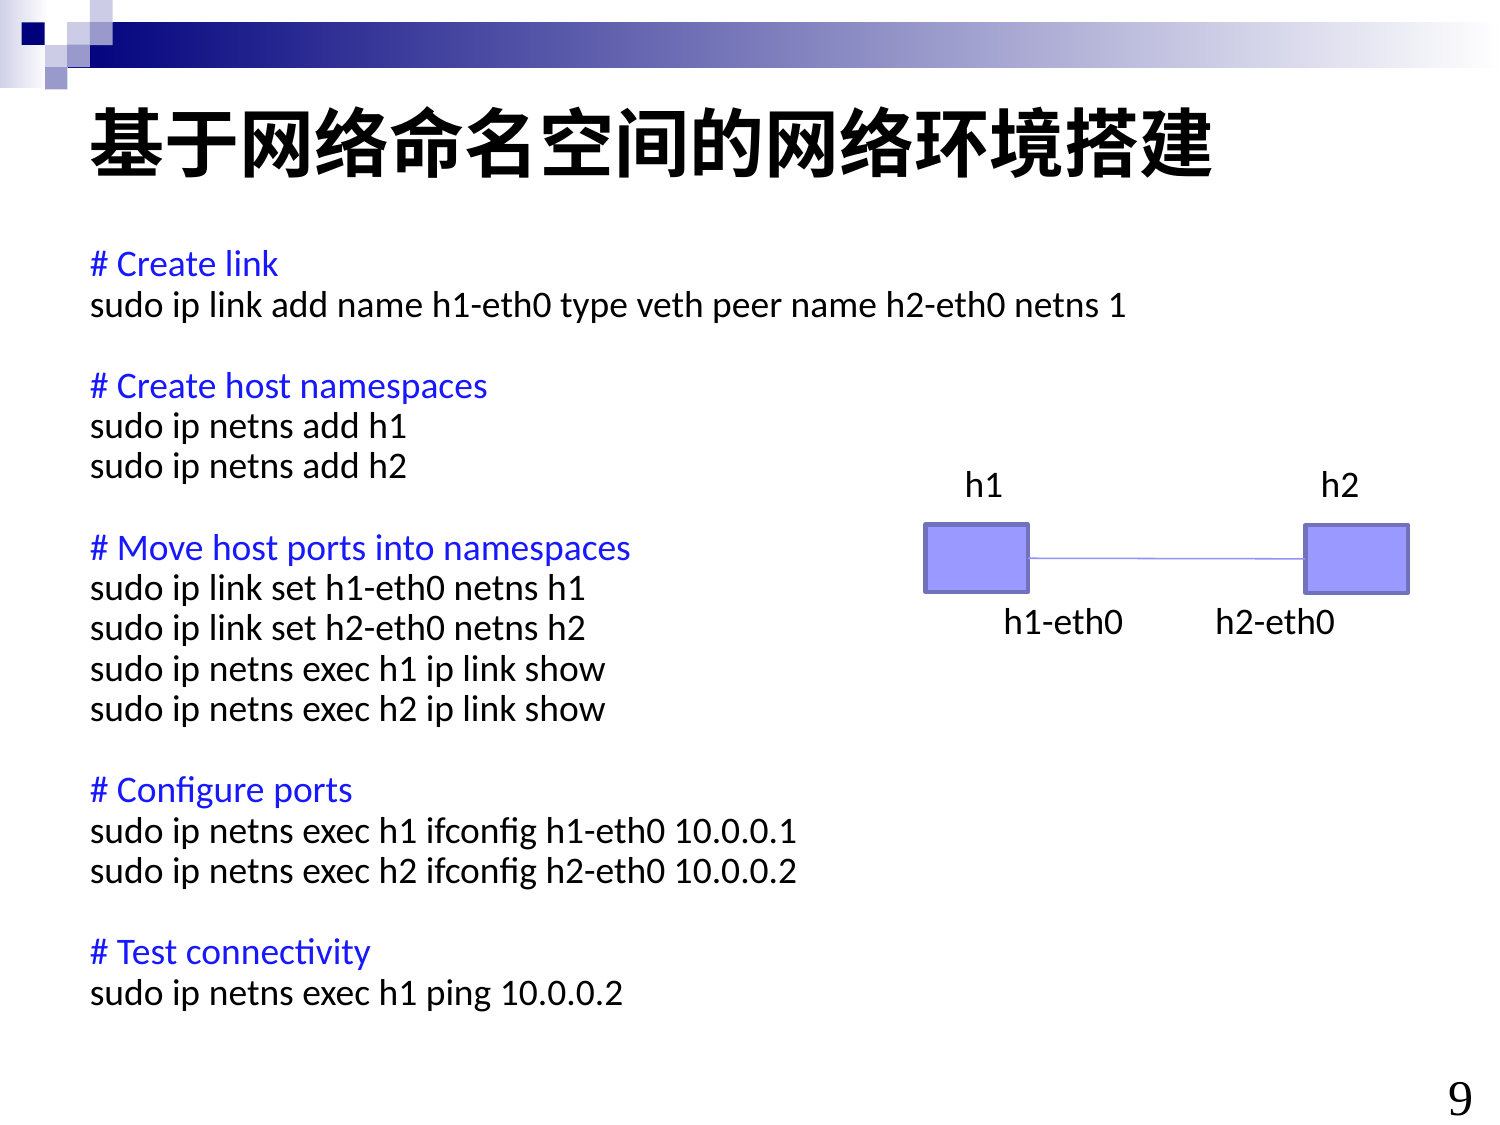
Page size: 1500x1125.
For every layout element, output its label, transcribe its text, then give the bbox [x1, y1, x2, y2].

list # Create link sudo ip link add name h1-eth0 type veth peer name h2-eth0 netns 1 # Create host namespaces sudo ip netns add h1 sudo ip netns add h2 # Move host ports into namespaces sudo ip link set h1-eth0 netns h1 sudo ip link set h2-eth0 netns h2 sudo ip netns exec h1 ip link show sudo ip netns exec h2 ip link show # Configure ports sudo ip netns exec h1 ifconfig h1-eth0 10.0.0.1 sudo ip netns exec h2 ifconfig h2-eth0 10.0.0.2 # Test connectivity sudo ip netns exec h1 ping 10.0.0.2 [75, 237, 1425, 1063]
slide_number 9 [1448, 1100, 1483, 1125]
title 基于网络命名空间的网络环境搭建 [75, 75, 1425, 208]
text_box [925, 451, 1409, 650]
